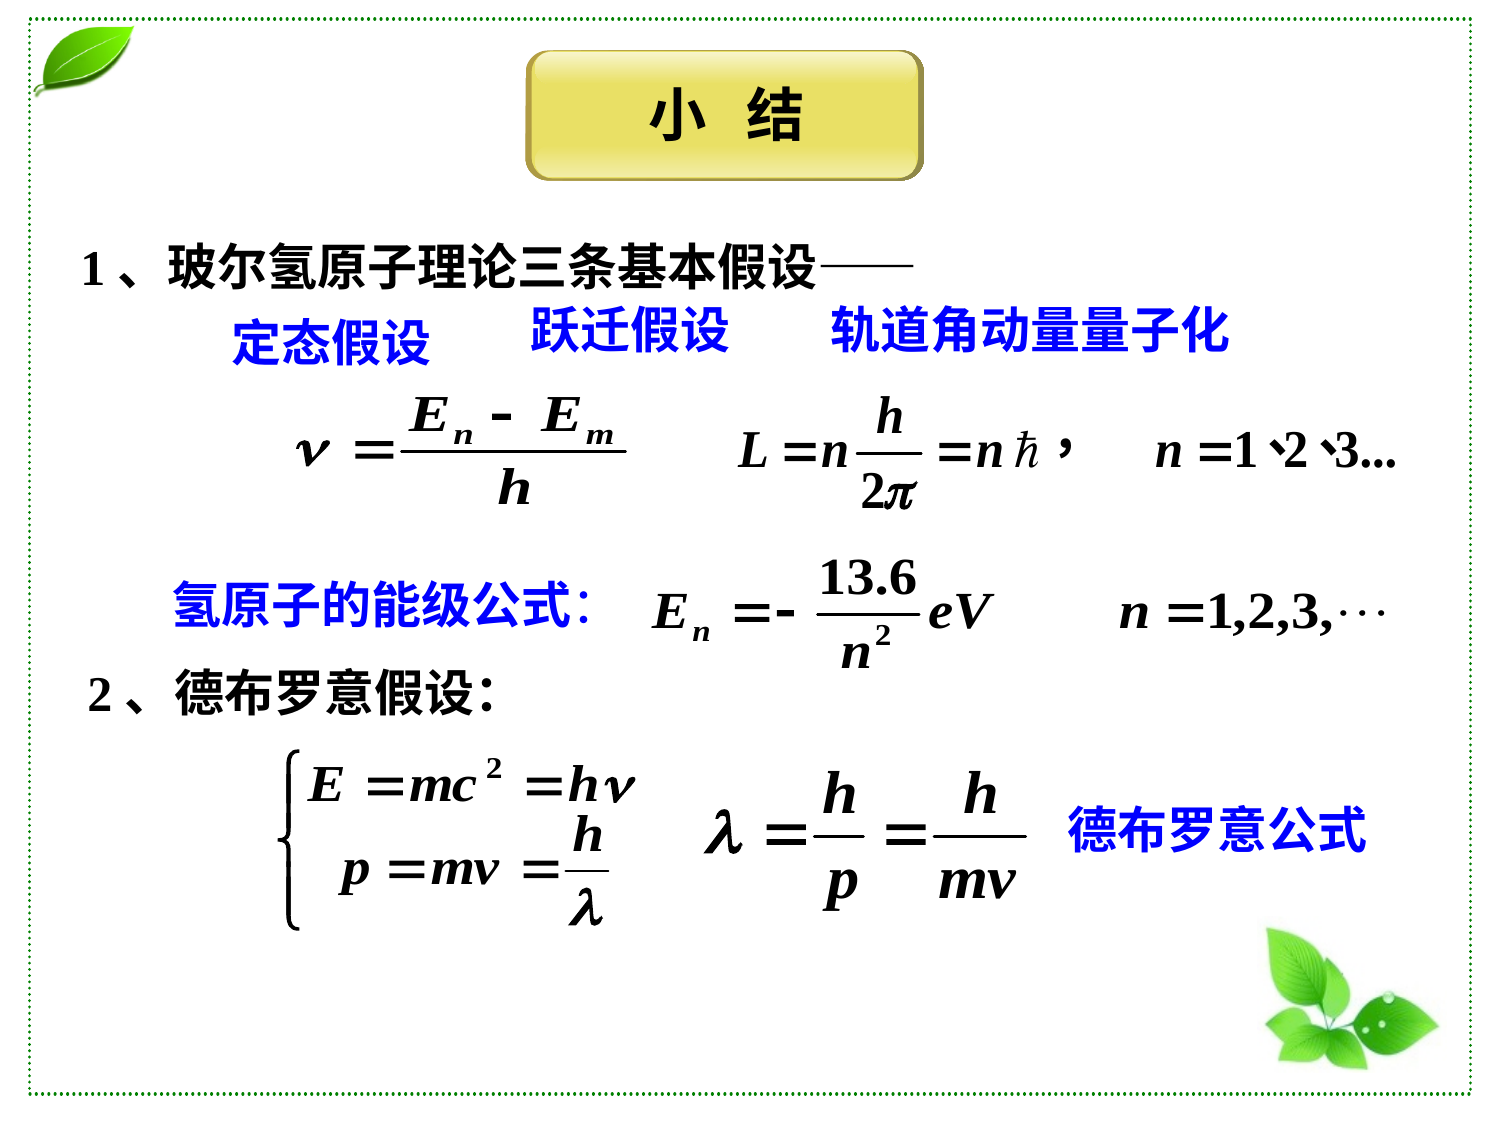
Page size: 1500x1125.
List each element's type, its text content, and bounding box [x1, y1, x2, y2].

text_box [265, 741, 648, 941]
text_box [525, 50, 925, 181]
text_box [640, 541, 1398, 681]
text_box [694, 751, 1037, 920]
text_box 德布罗意公式 [1053, 791, 1454, 867]
text_box 轨道角动量量子化 [815, 291, 1246, 367]
text_box 2、德布罗意假设： [72, 653, 539, 729]
text_box 跃迁假设 [515, 291, 746, 367]
text_box 定态假设 [216, 303, 458, 379]
picture [29, 18, 136, 100]
picture [1257, 916, 1447, 1073]
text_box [727, 378, 1404, 522]
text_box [290, 378, 637, 518]
text_box 1、玻尔氢原子理论三条基本假设—— [53, 227, 1066, 303]
text_box 氢原子的能级公式： [156, 566, 635, 642]
